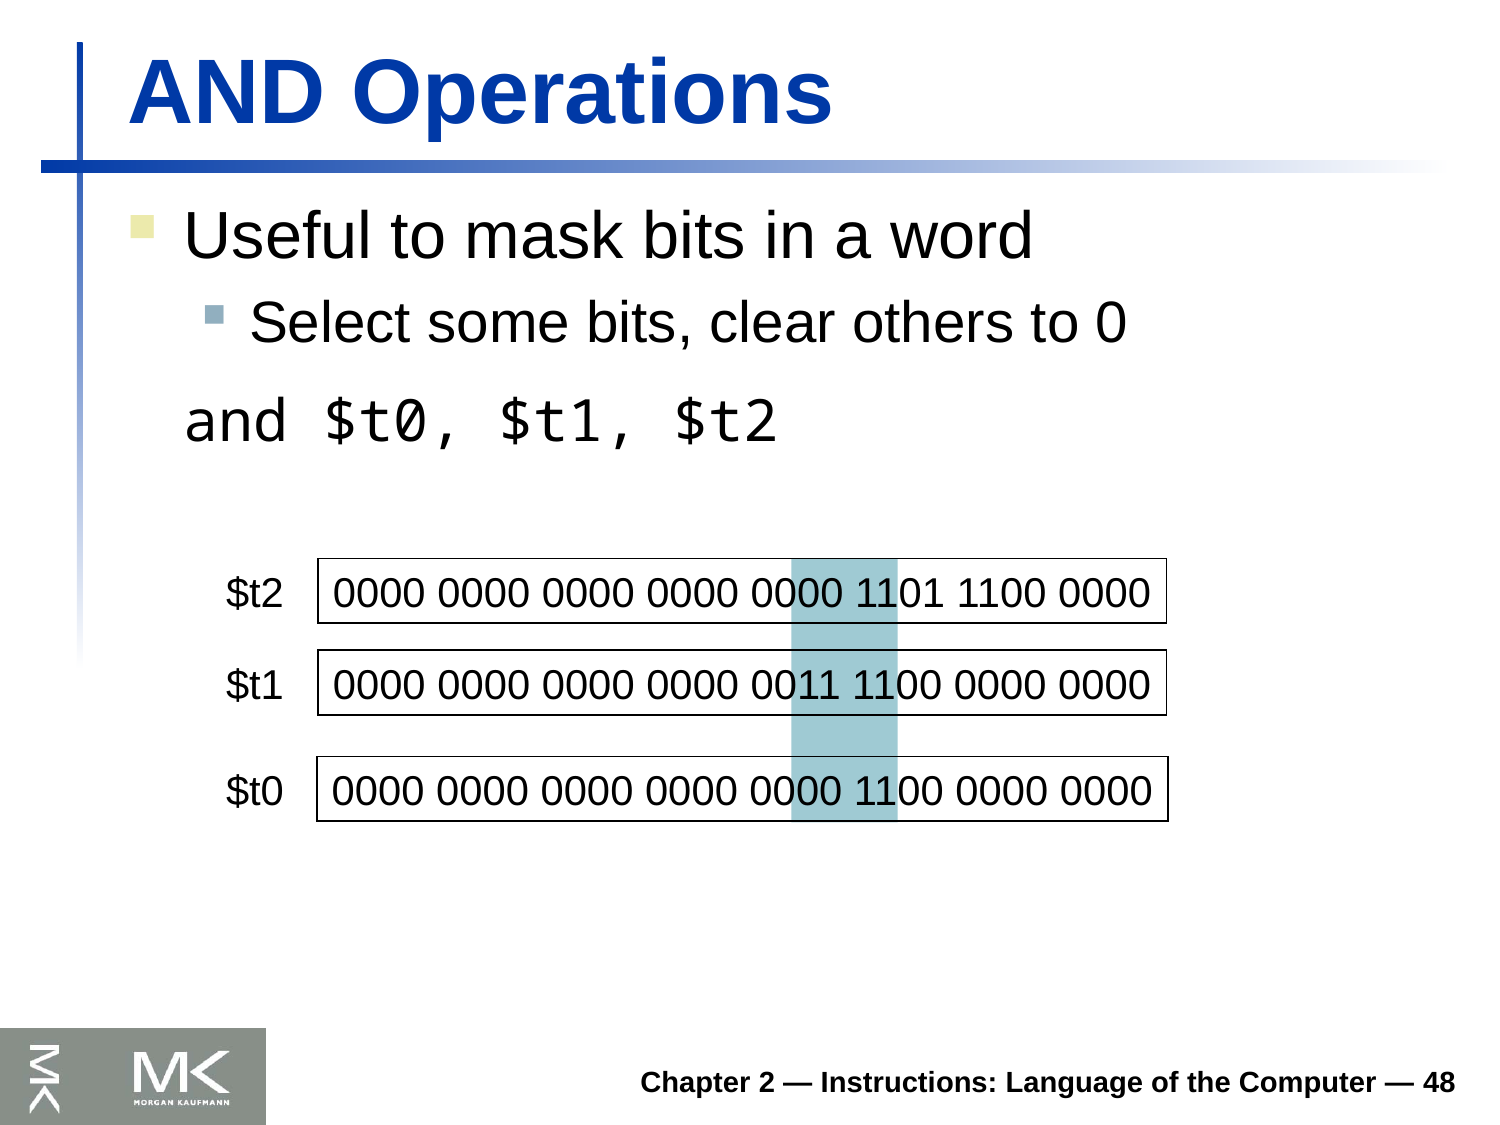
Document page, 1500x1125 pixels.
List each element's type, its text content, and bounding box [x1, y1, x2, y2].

text_box $t2 [211, 558, 299, 624]
footer Chapter 2 — Instructions: Language of the Computer — 48 [277, 1046, 1471, 1106]
text_box 0000 0000 0000 0000 0000 1101 1100 0000 [318, 558, 1167, 624]
picture [0, 1028, 266, 1125]
text_box 0000 0000 0000 0000 0011 1100 0000 0000 [318, 650, 1167, 715]
text_box [791, 715, 898, 756]
title AND Operations [112, 23, 1468, 149]
text_box 0000 0000 0000 0000 0000 1100 0000 0000 [316, 756, 1169, 822]
text_box $t0 [211, 756, 299, 822]
list Useful to mask bits in a word Select some bits, clear others to 0 and $t0, $t1, $t2 [112, 184, 1469, 525]
text_box $t1 [211, 650, 299, 715]
text_box [791, 624, 898, 650]
